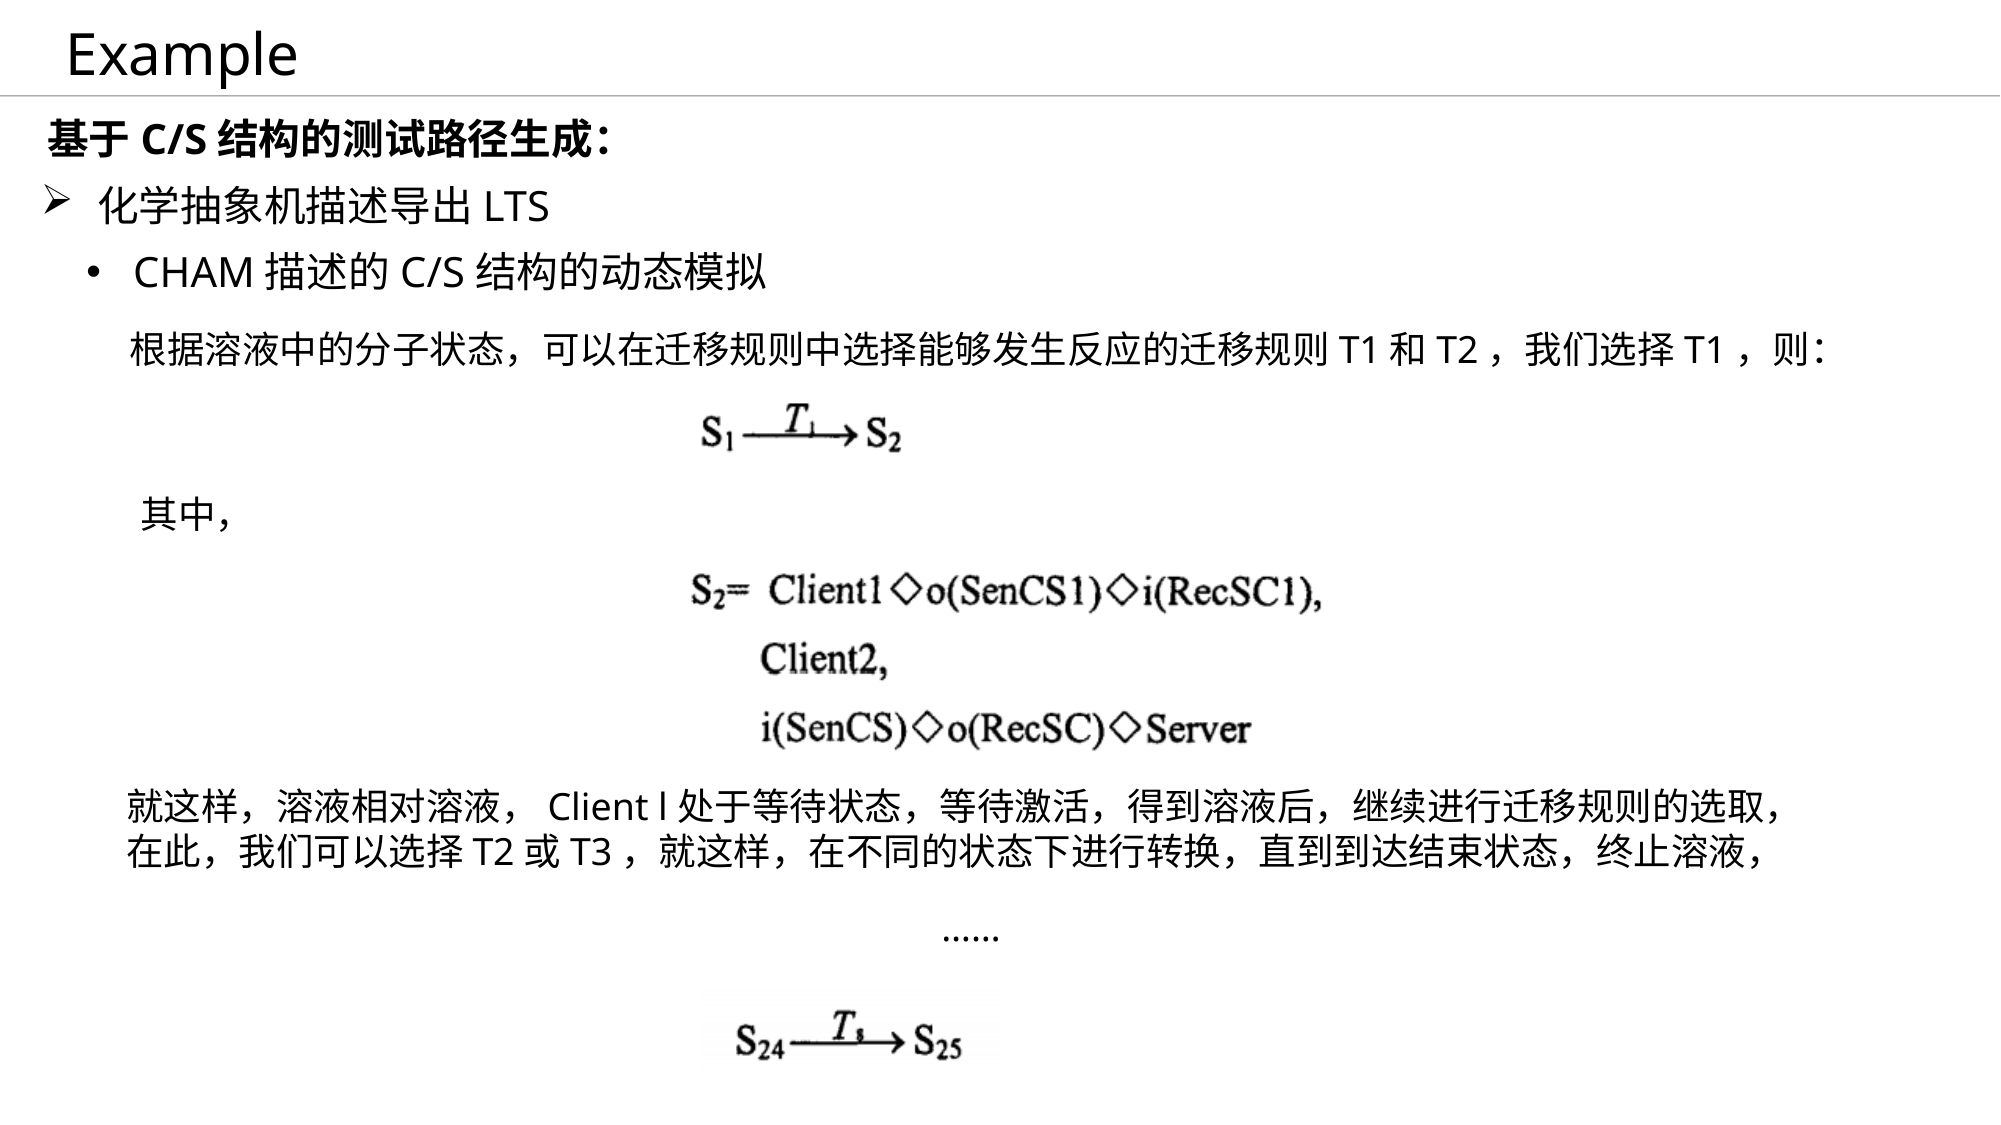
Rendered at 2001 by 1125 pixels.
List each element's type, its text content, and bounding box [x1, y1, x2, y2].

text_box …… [450, 896, 1451, 957]
text_box 其中， [125, 483, 1824, 544]
picture [681, 566, 1352, 754]
text_box 基于C/S结构的测试路径生成： [32, 105, 650, 221]
text_box CHAM描述的C/S结构的动态模拟 [71, 238, 1789, 354]
text_box Example [51, 10, 850, 95]
picture [699, 988, 1000, 1070]
text_box 化学抽象机描述导出LTS [26, 172, 565, 237]
picture [669, 380, 945, 462]
